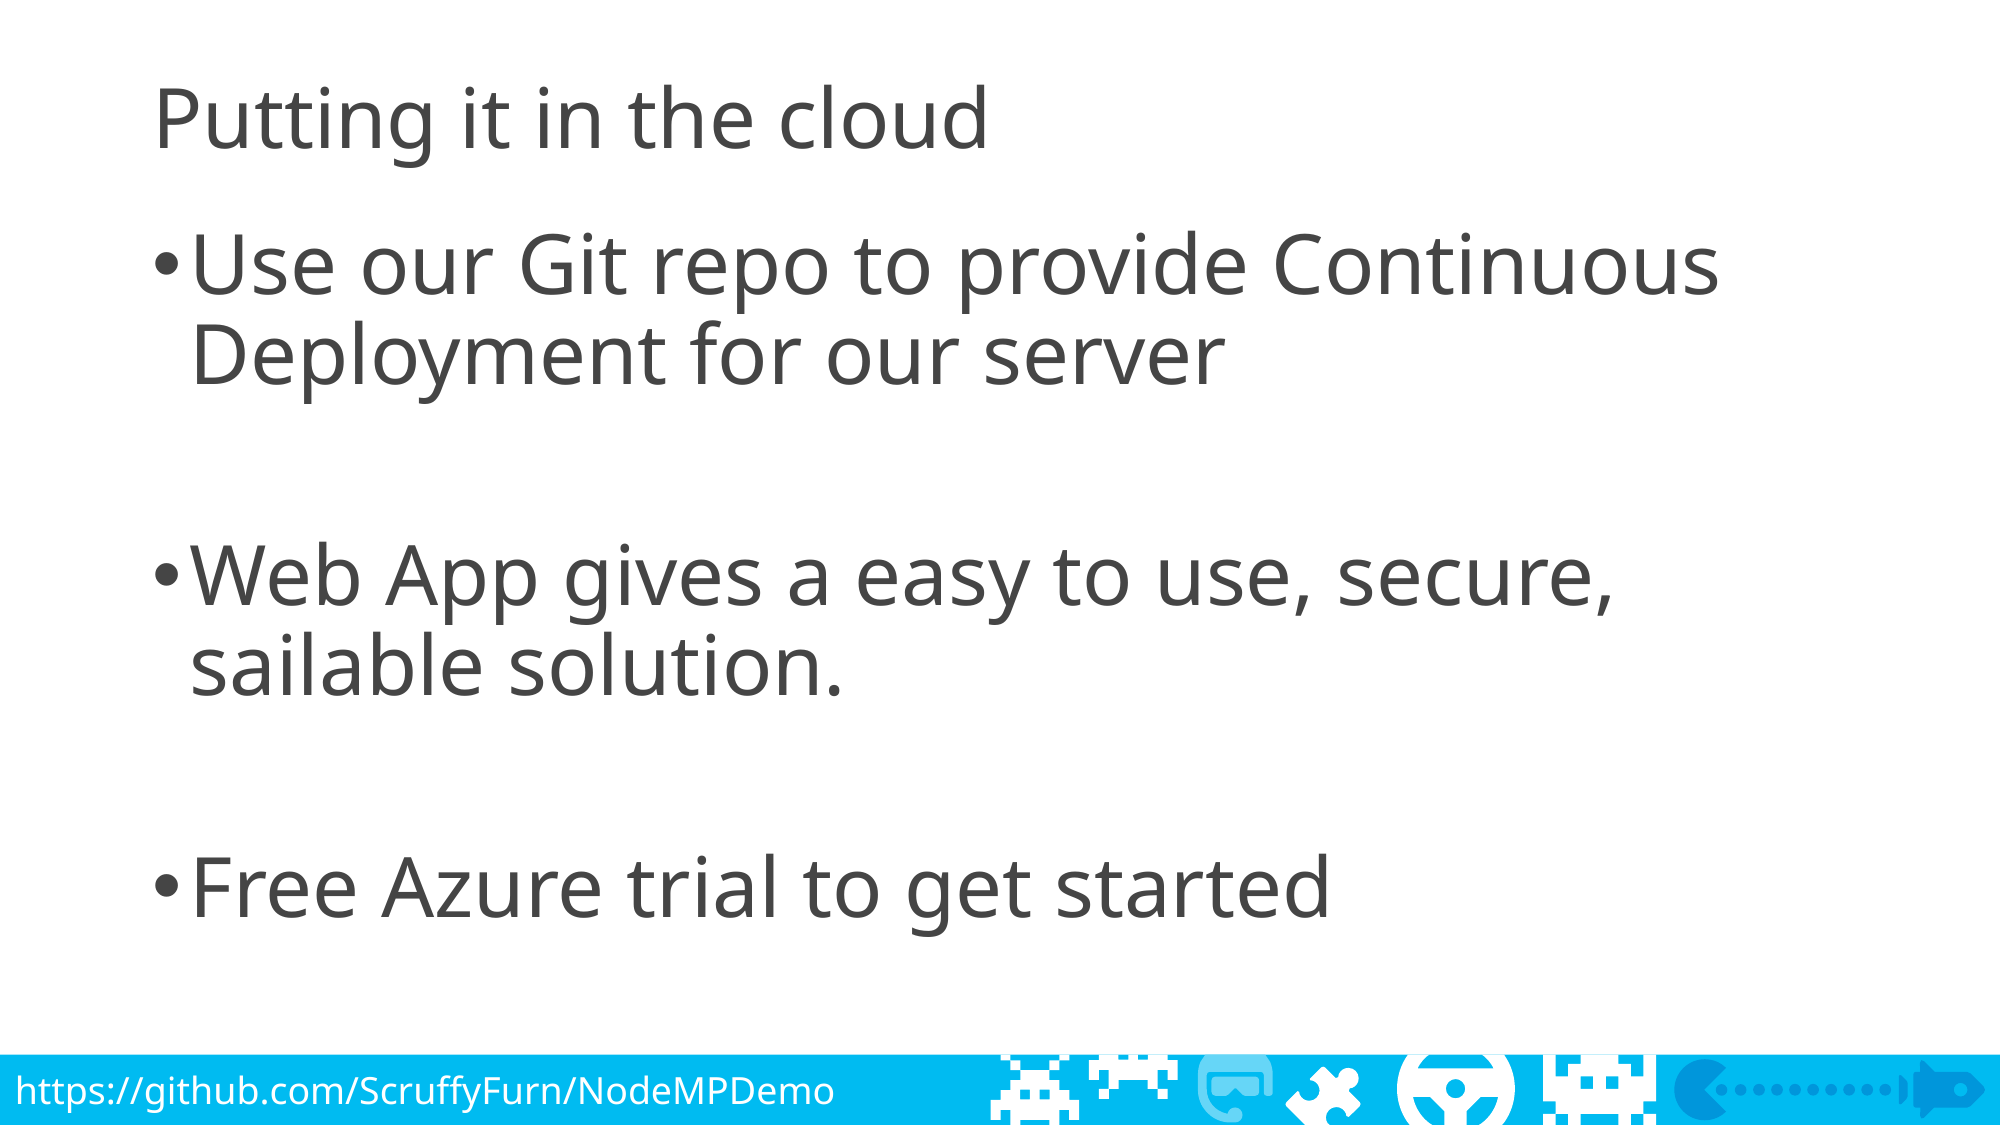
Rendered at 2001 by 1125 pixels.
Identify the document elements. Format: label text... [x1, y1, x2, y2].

list Use our Git repo to provide Continuous Deployment for our server Web App gives a easy to use, secure, sailable solution. Free Azure trial to get started [137, 215, 1863, 1014]
title Putting it in the cloud [137, 47, 1863, 195]
